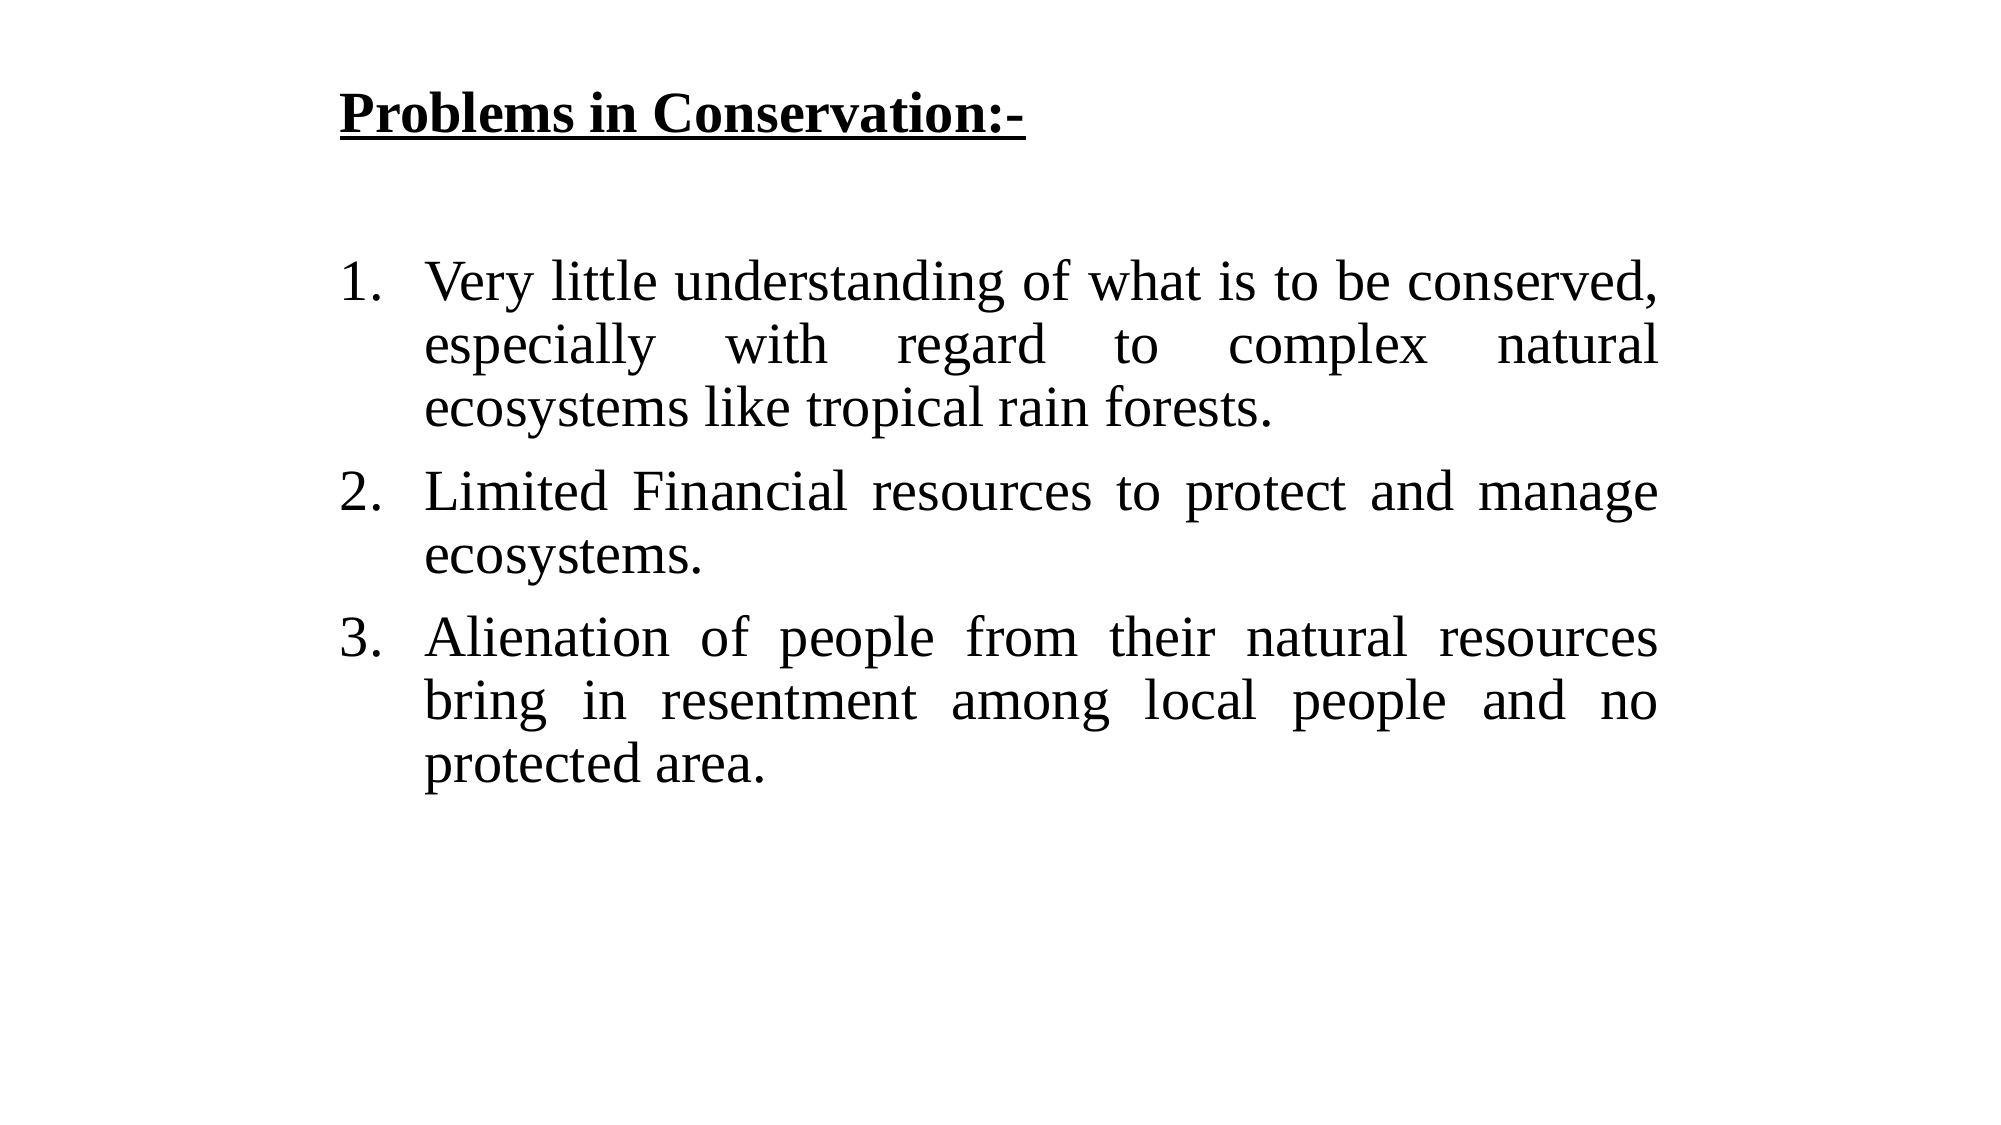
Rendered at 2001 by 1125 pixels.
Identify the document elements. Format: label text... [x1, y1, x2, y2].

list Problems in Conservation:- Very little understanding of what is to be conserved, especially with regard to complex natural ecosystems like tropical rain forests. Limited Financial resources to protect and manage ecosystems. Alienation of people from their natural resources bring in resentment among local people and no protected area. [324, 75, 1675, 1005]
